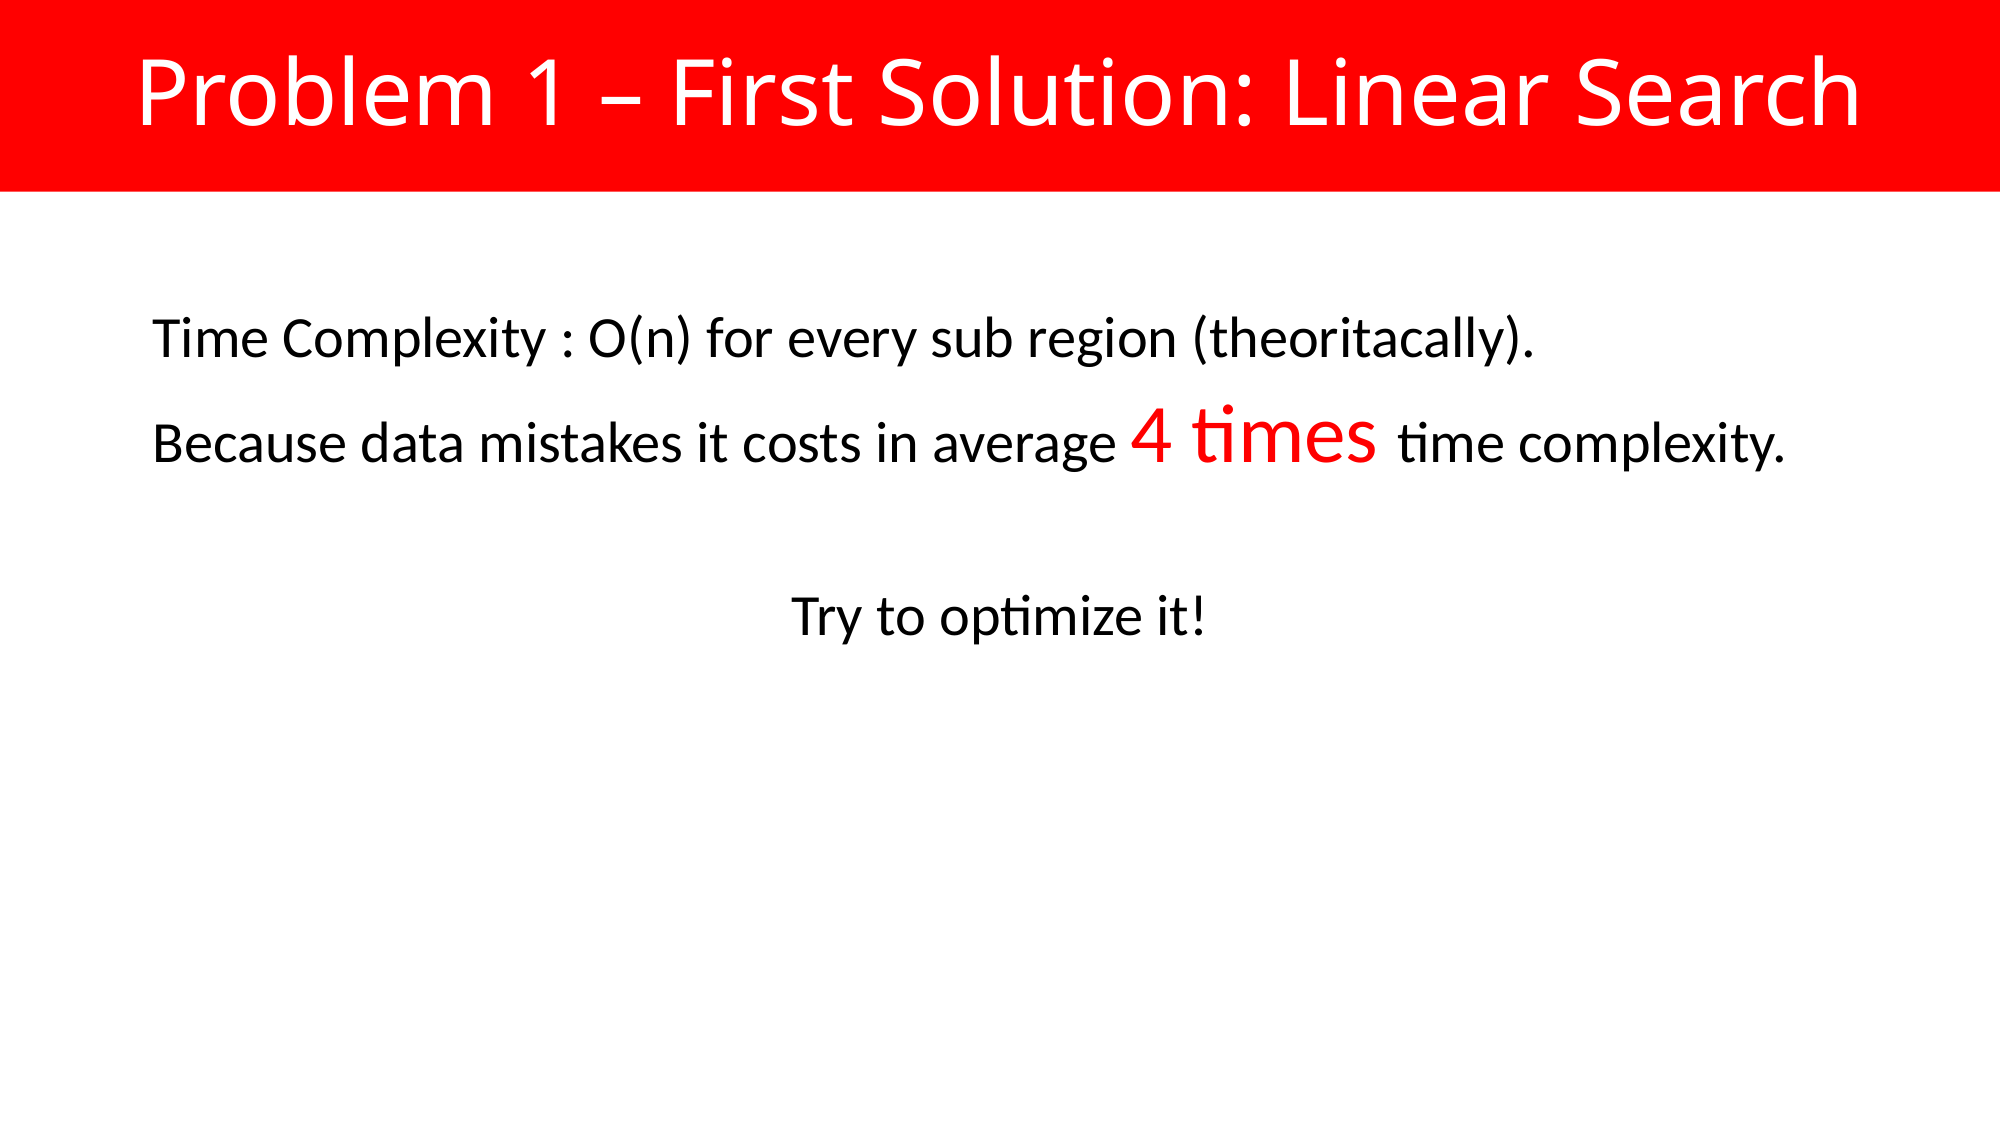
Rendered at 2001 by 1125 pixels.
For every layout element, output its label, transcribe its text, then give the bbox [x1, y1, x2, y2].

text_box Problem 1 – First Solution: Linear Search [0, 0, 2000, 192]
list Time Complexity : O(n) for every sub region (theoritacally). Because data mistakes it costs in average 4 times time complexity. Try to optimize it! [137, 299, 1863, 1014]
